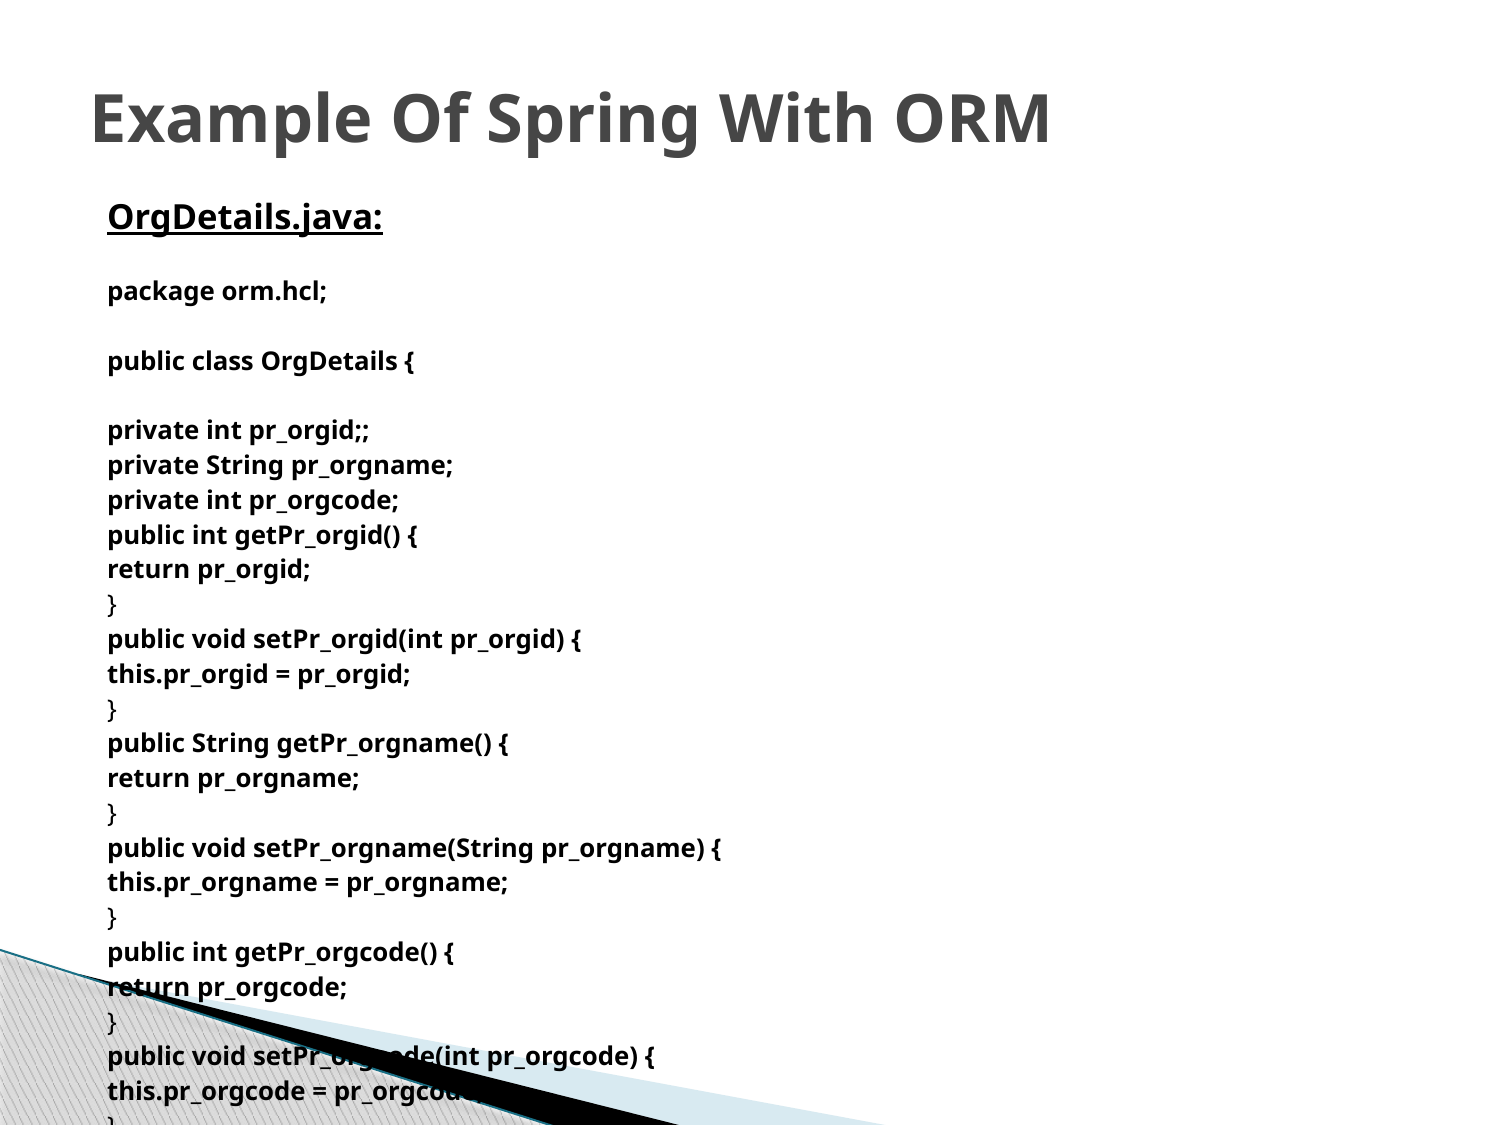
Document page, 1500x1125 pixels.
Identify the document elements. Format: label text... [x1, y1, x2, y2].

list OrgDetails.java: package orm.hcl; public class OrgDetails { private int pr_orgid;; private String pr_orgname; private int pr_orgcode; public int getPr_orgid() { return pr_orgid; } public void setPr_orgid(int pr_orgid) { this.pr_orgid = pr_orgid; } public String getPr_orgname() { return pr_orgname; } public void setPr_orgname(String pr_orgname) { this.pr_orgname = pr_orgname; } public int getPr_orgcode() { return pr_orgcode; } public void setPr_orgcode(int pr_orgcode) { this.pr_orgcode = pr_orgcode; } } [75, 188, 1425, 1125]
title Example Of Spring With ORM [75, 45, 1425, 188]
